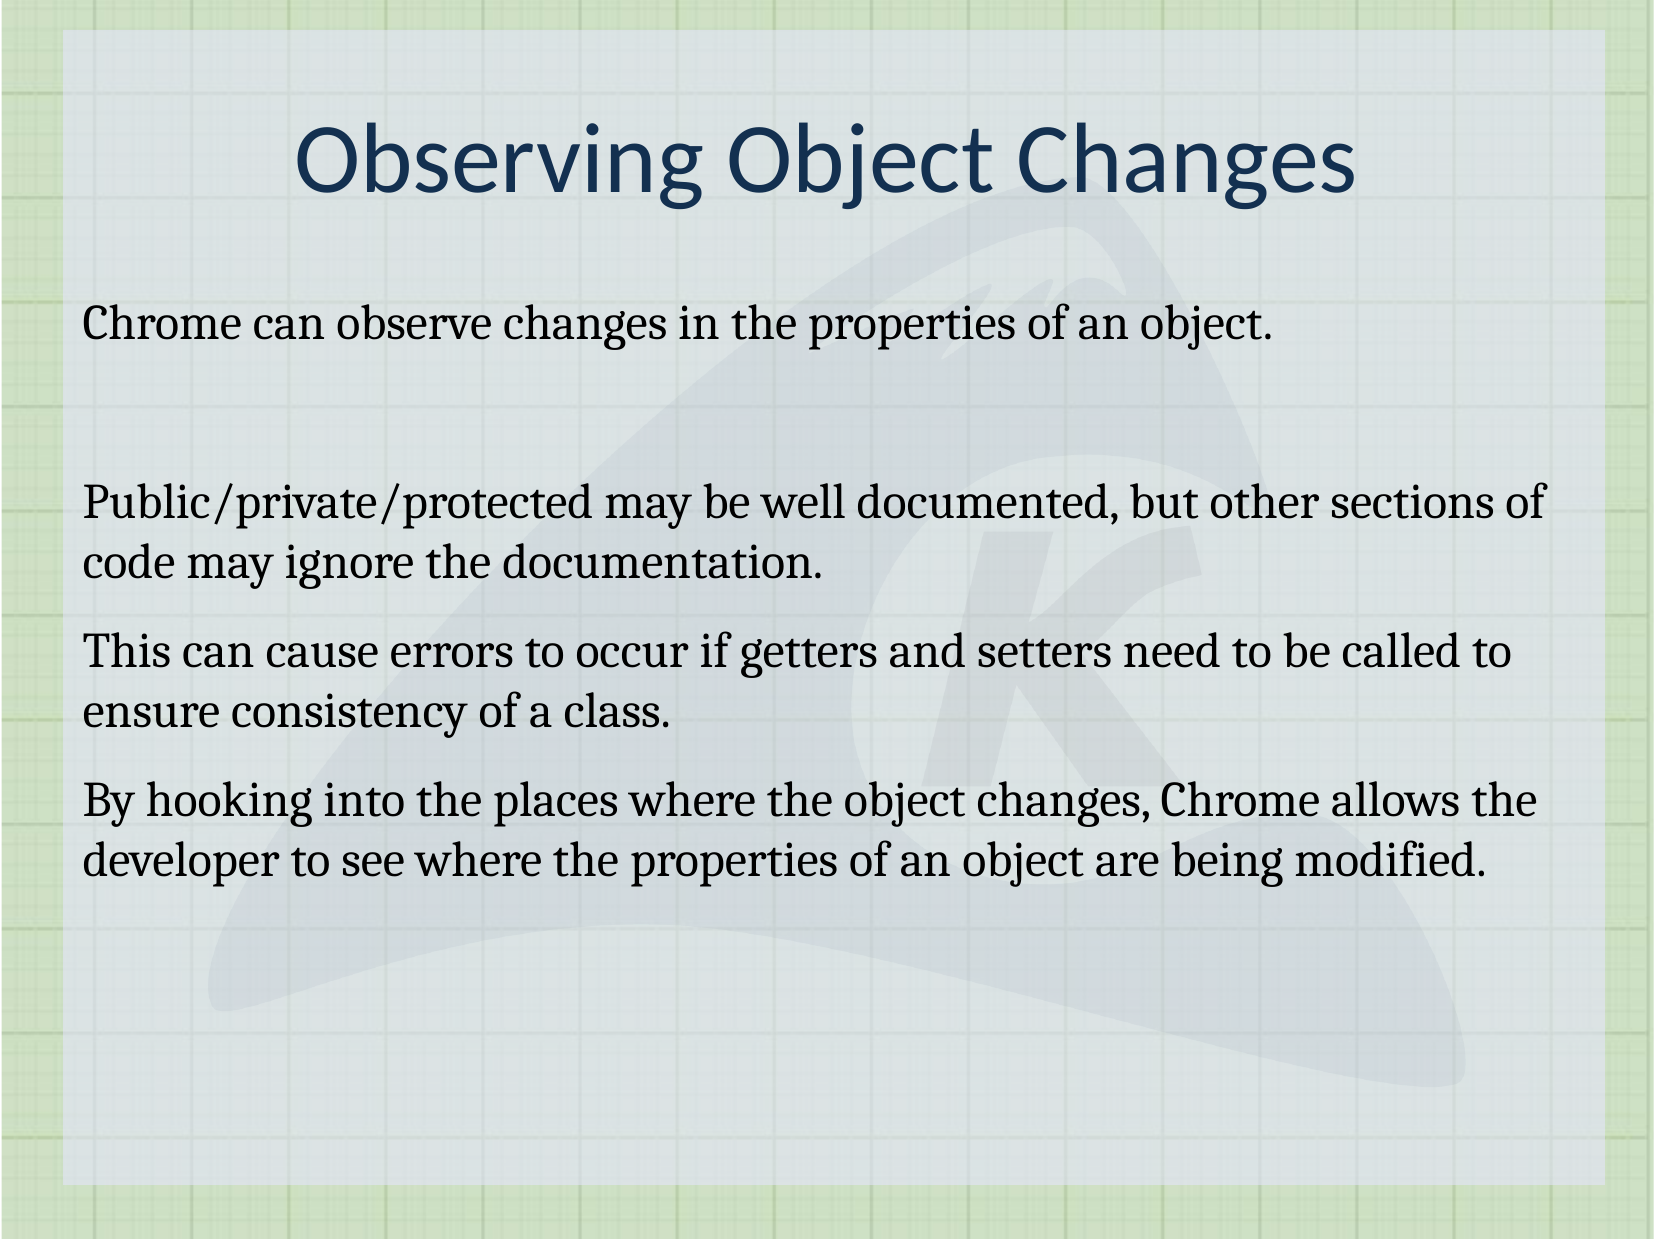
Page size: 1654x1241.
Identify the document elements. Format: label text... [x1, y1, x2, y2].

text_box Chrome can observe changes in the properties of an object. Public/private/protected may be well documented, but other sections of code may ignore the documentation. This can cause errors to occur if getters and setters need to be called to ensure consistency of a class. By hooking into the places where the object changes, Chrome allows the developer to see where the properties of an object are being modified. [82, 290, 1589, 1168]
text_box Observing Object Changes [82, 49, 1571, 257]
picture [0, 0, 1654, 1241]
